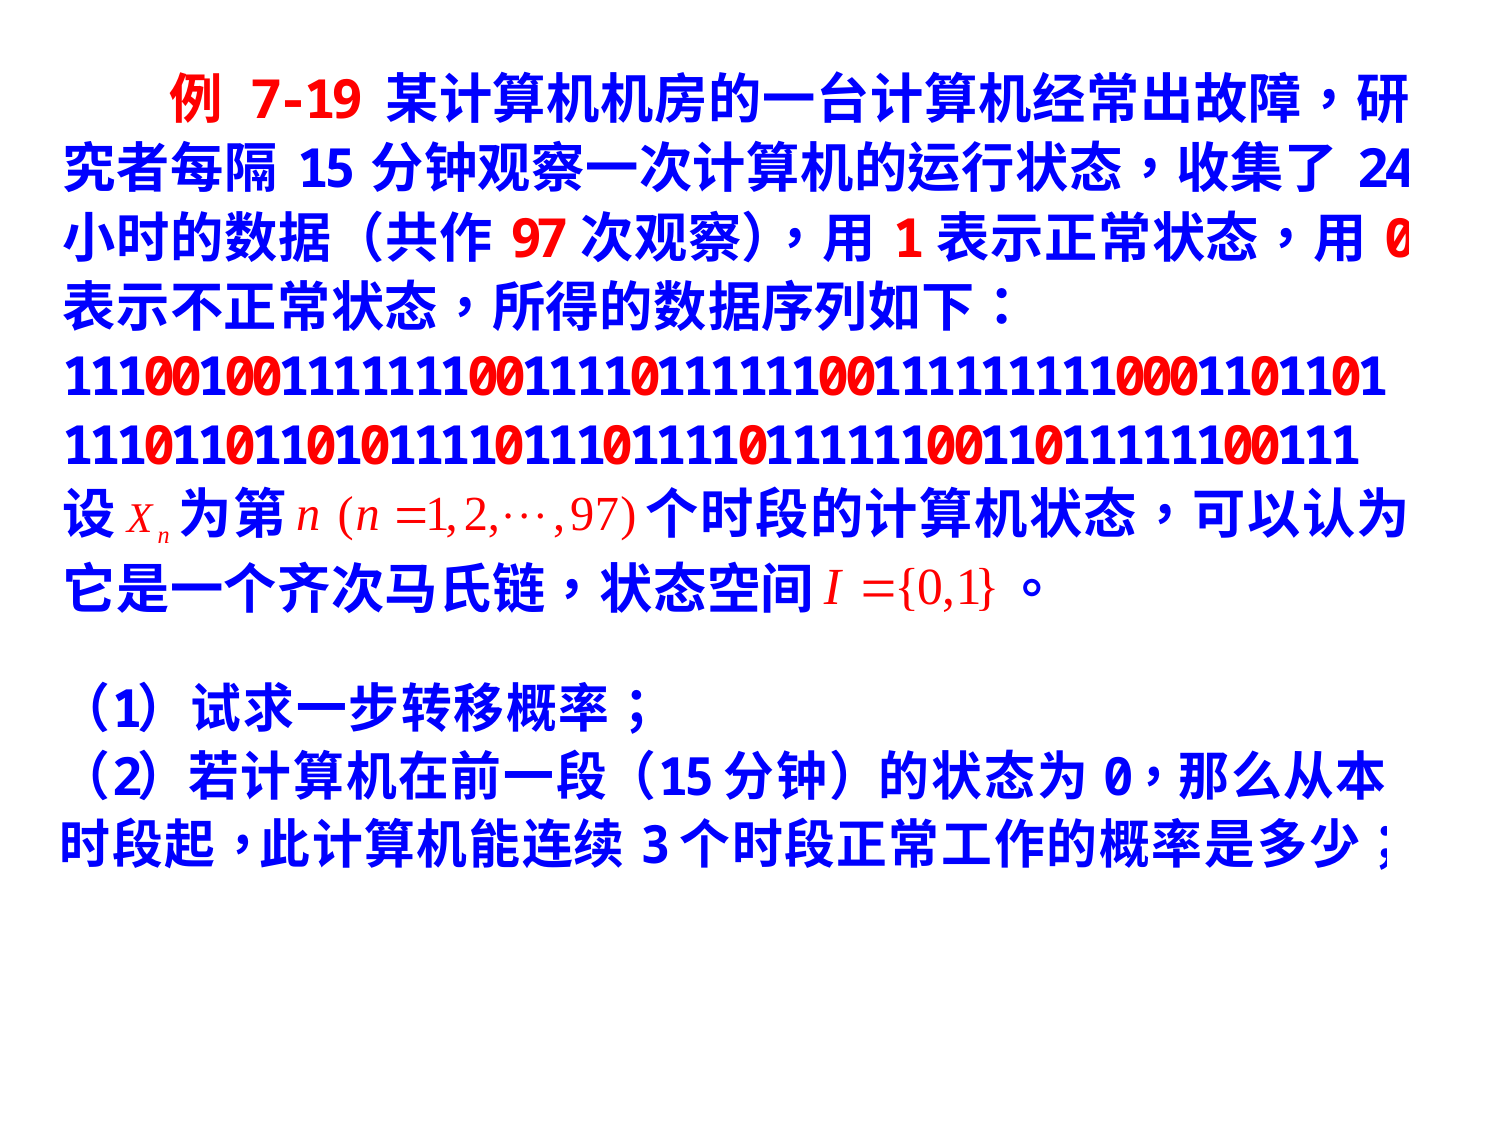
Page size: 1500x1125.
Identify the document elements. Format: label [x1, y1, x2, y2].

text_box [59, 674, 1388, 961]
text_box [62, 64, 1409, 651]
